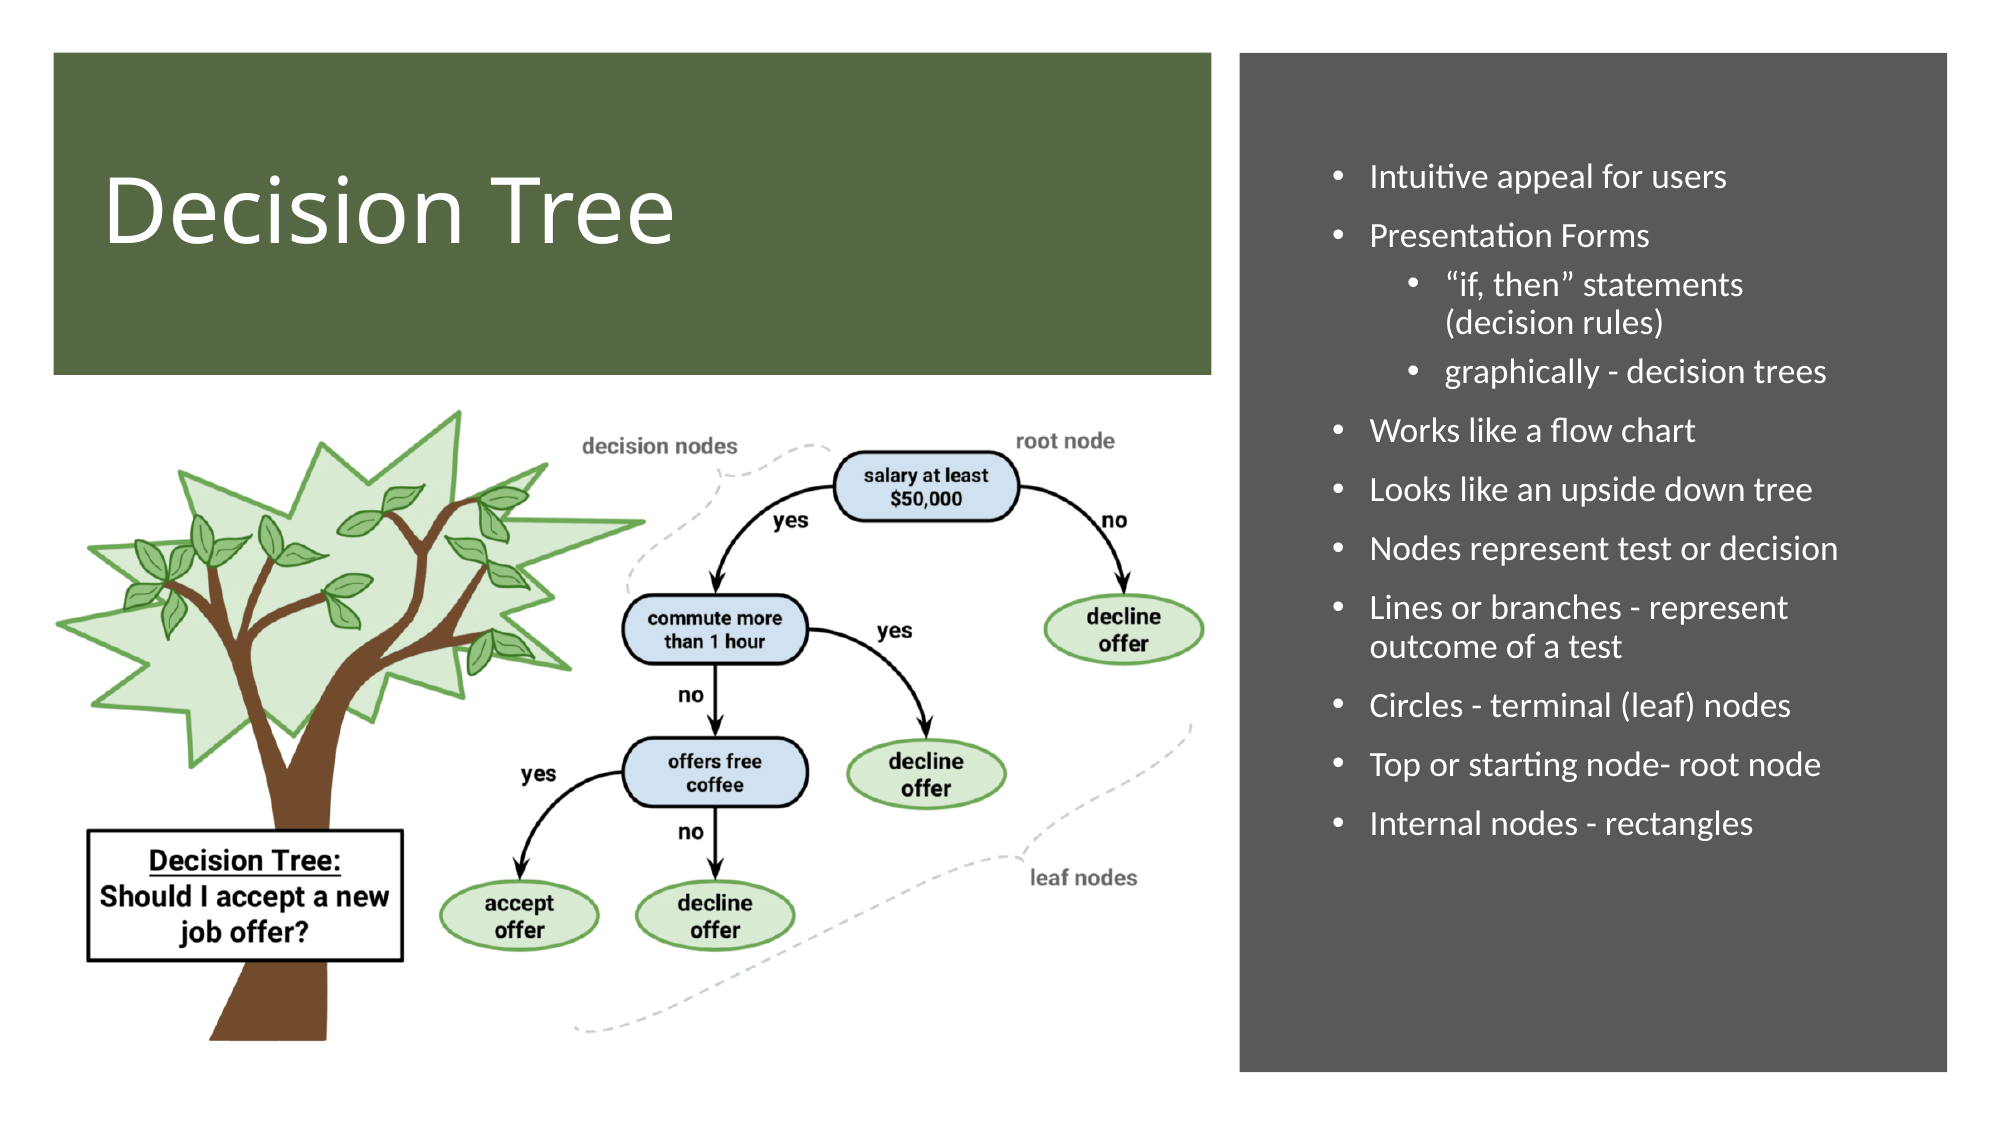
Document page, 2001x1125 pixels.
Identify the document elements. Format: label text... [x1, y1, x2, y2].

text_box [1239, 52, 1948, 1073]
list Intuitive appeal for users Presentation Forms “if, then” statements (decision rules) graphically - decision trees Works like a flow chart Looks like an upside down tree Nodes represent test or decision Lines or branches - represent outcome of a test Circles - terminal (leaf) nodes Top or starting node- root node Internal nodes - rectangles [1317, 150, 1879, 947]
text_box [53, 52, 1212, 376]
picture [51, 404, 1214, 1045]
title Decision Tree [85, 80, 1168, 348]
